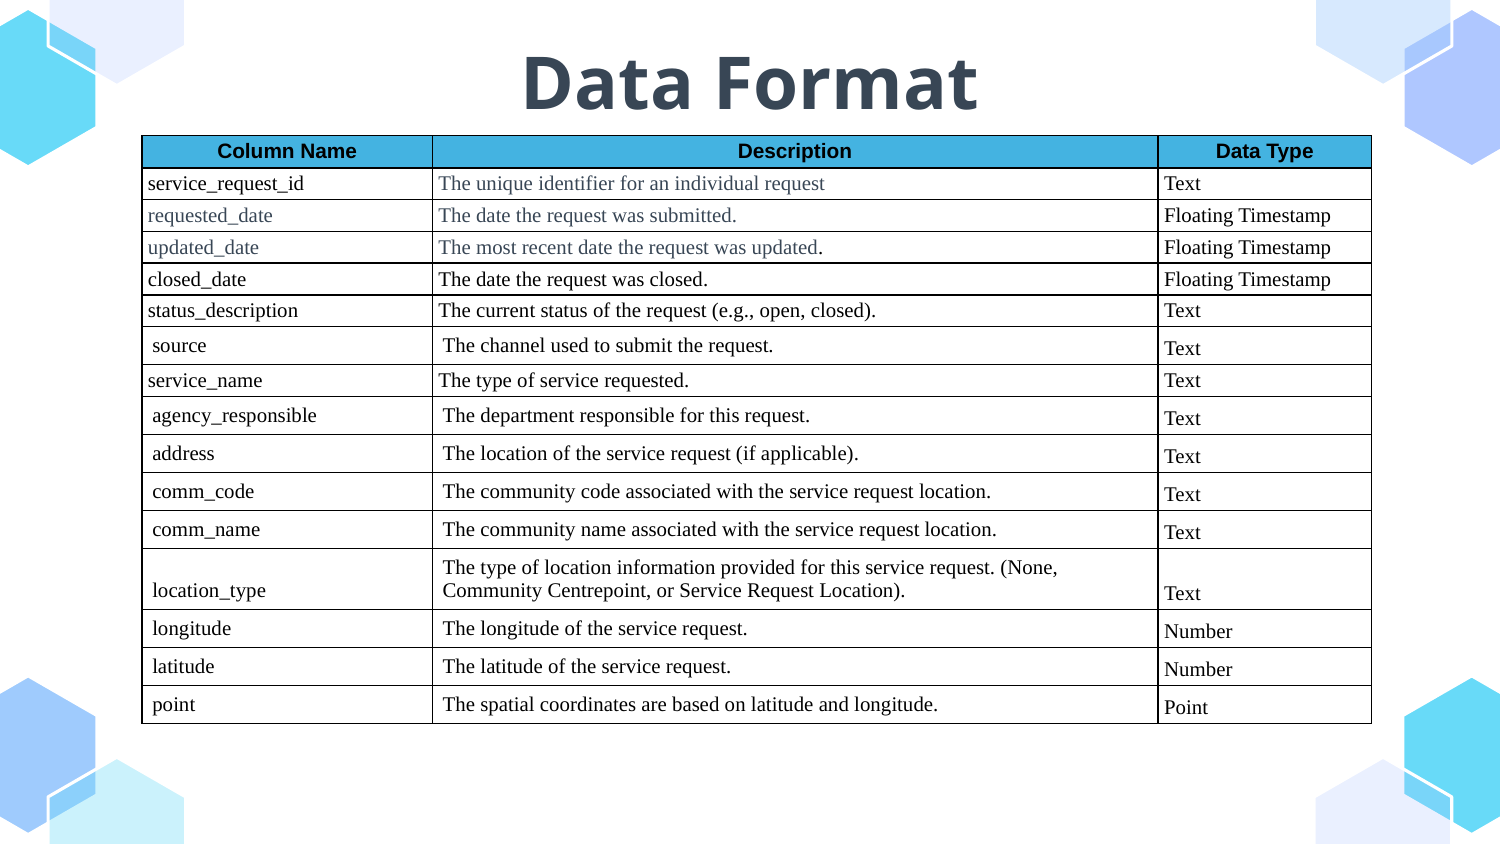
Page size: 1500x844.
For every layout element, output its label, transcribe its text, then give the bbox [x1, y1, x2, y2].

table_cell Floating Timestamp [1159, 264, 1371, 294]
table_cell Text [1159, 296, 1371, 326]
table_cell Point [1159, 686, 1371, 723]
table_cell Text [1159, 473, 1371, 510]
table_cell Floating Timestamp [1159, 232, 1371, 262]
table_cell The channel used to submit the request. [433, 327, 1157, 332]
table_cell The type of location information provided for this service request. (None, Community Centrepoint, or Service Request Location). [433, 549, 1157, 609]
table_cell latitude [143, 648, 432, 685]
table_cell The spatial coordinates are based on latitude and longitude. [433, 686, 1157, 723]
table_cell service_name [143, 365, 373, 396]
table_cell Floating Timestamp [1159, 200, 1371, 231]
table_cell Text [1159, 549, 1371, 609]
table_cell status_description [143, 296, 432, 326]
table_header Column Name [143, 136, 432, 167]
table_cell agency_responsible [143, 397, 432, 434]
table_cell The location of the service request (if applicable). [433, 435, 1157, 472]
table_cell service_request_id [143, 169, 432, 199]
table_cell The current status of the request (e.g., open, closed). [433, 296, 1157, 326]
table_cell source [143, 327, 432, 364]
table_cell The date the request was submitted. [433, 200, 1157, 231]
table_cell comm_code [143, 473, 432, 510]
table_cell The unique identifier for an individual request [433, 169, 1157, 199]
table_cell Text [1159, 169, 1371, 199]
table_cell Number [1159, 648, 1371, 685]
table_cell address [143, 435, 432, 472]
table_cell Text [1159, 511, 1371, 548]
table_cell The latitude of the service request. [433, 648, 1157, 685]
table_cell Text [1159, 408, 1371, 434]
text_box [373, 332, 1500, 408]
table_header Description [433, 136, 1157, 167]
table_cell requested_date [143, 200, 432, 231]
table_cell longitude [143, 610, 432, 647]
table_cell closed_date [143, 264, 432, 294]
table_cell point [143, 686, 432, 723]
table_cell Number [1159, 610, 1371, 647]
table_cell Text [1159, 327, 1371, 332]
title Data Format [118, 21, 1382, 116]
table_cell The date the request was closed. [433, 264, 1157, 294]
table_cell updated_date [143, 232, 432, 262]
table_cell location_type [143, 549, 432, 609]
table_header Data Type [1159, 136, 1371, 167]
table_cell The community code associated with the service request location. [433, 473, 1157, 510]
table_cell comm_name [143, 511, 432, 548]
table_cell The community name associated with the service request location. [433, 511, 1157, 548]
table_cell The most recent date the request was updated. [433, 232, 1157, 262]
table_cell The department responsible for this request. [433, 408, 1157, 434]
table_cell Text [1159, 435, 1371, 472]
table_cell The longitude of the service request. [433, 610, 1157, 647]
